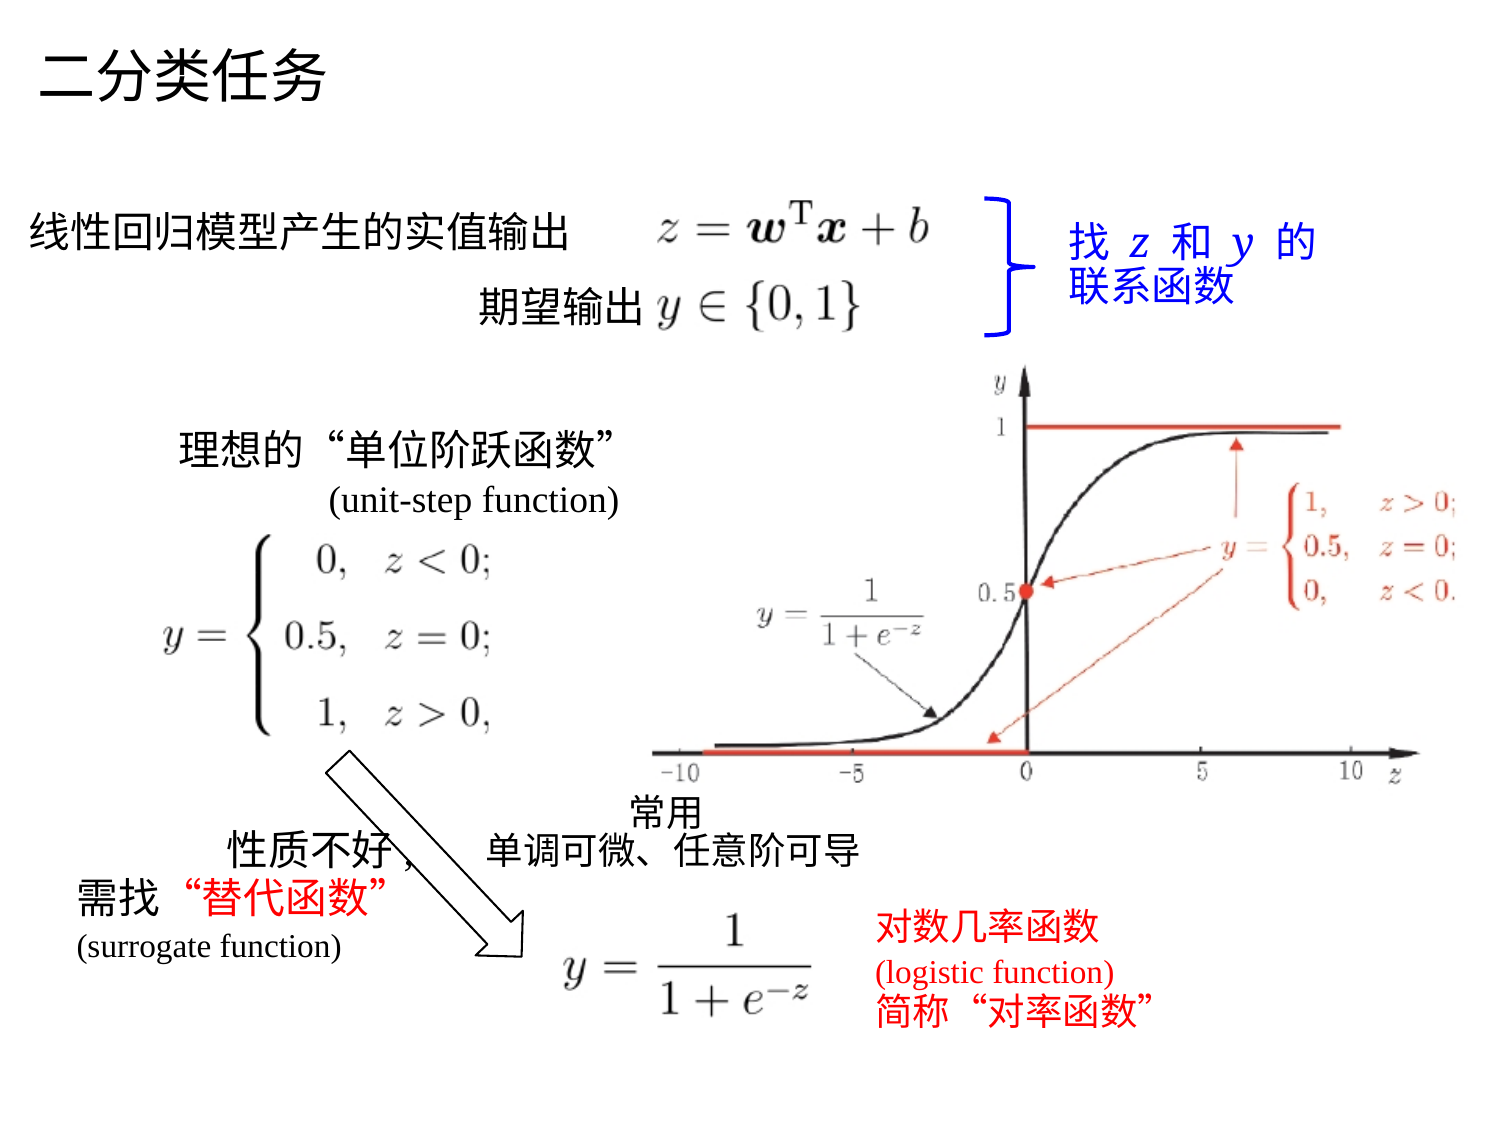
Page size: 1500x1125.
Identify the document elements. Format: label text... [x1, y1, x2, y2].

text_box 对数几率函数 (logistic function) 简称“对率函数” [875, 911, 1176, 1033]
text_box 找 z 和 y 的 联系函数 [1068, 219, 1317, 310]
picture [628, 358, 1478, 811]
picture [162, 533, 492, 738]
text_box 单调可微、任意阶可导 [485, 836, 862, 873]
picture [562, 910, 813, 1019]
picture [656, 278, 861, 334]
text_box 线性回归模型产生的实值输出 期望输出 理想的“单位阶跃函数” (unit-step function) 常用 [28, 215, 704, 835]
text_box 二分类任务 [37, 52, 329, 109]
text_box [984, 197, 1035, 337]
text_box [415, 835, 525, 959]
text_box 性质不好, 需找“替代函数” (surrogate function) [76, 835, 415, 964]
picture [656, 199, 930, 249]
